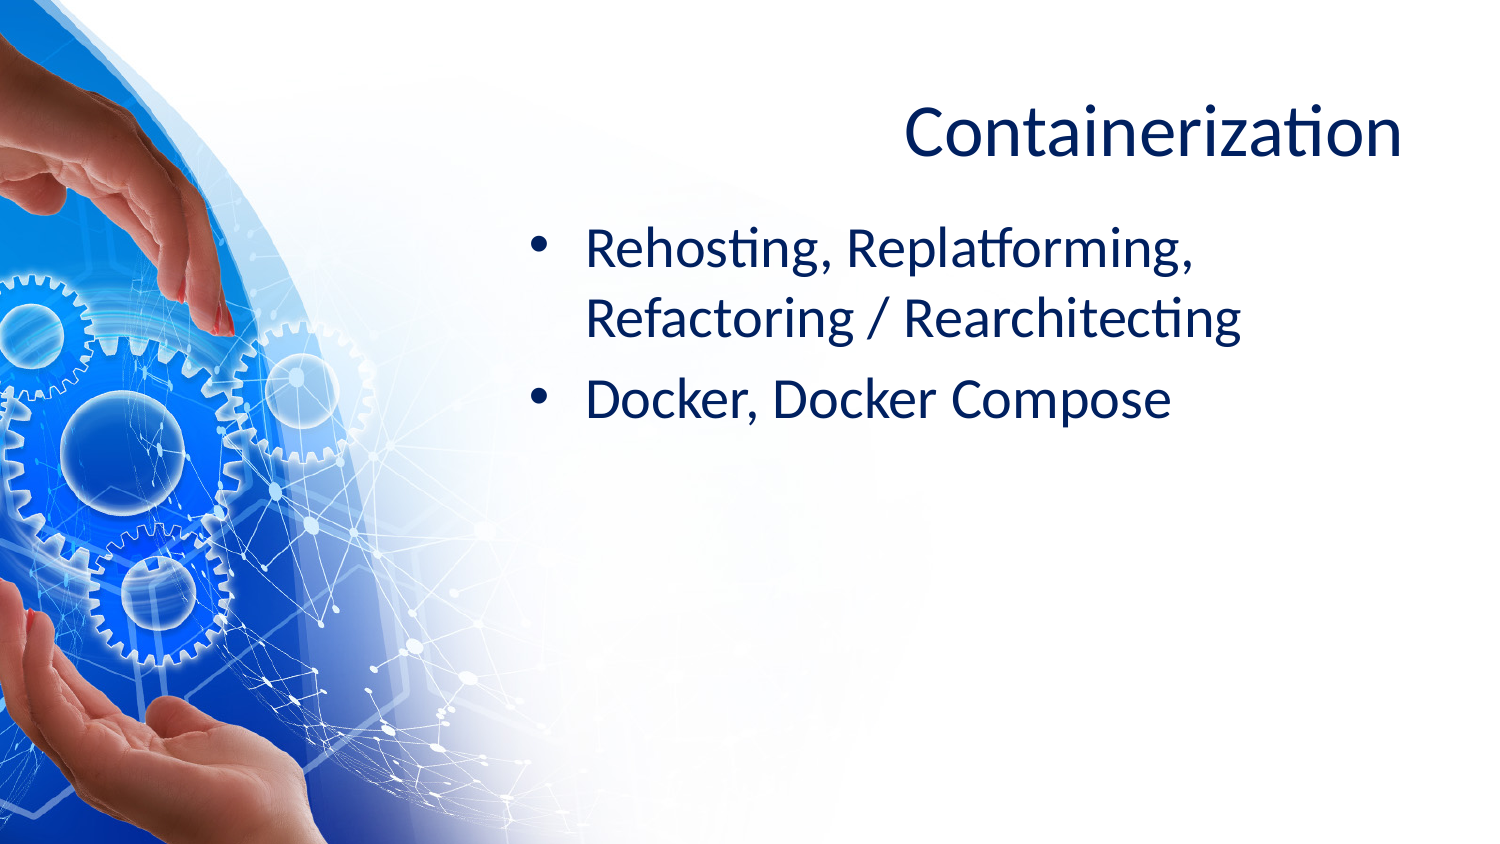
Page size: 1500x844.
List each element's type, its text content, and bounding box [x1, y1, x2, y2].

picture [0, 0, 1500, 844]
title Containerization [281, 66, 1420, 186]
list Rehosting, Replatforming, Refactoring / Rearchitecting Docker, Docker Compose [513, 201, 1470, 768]
